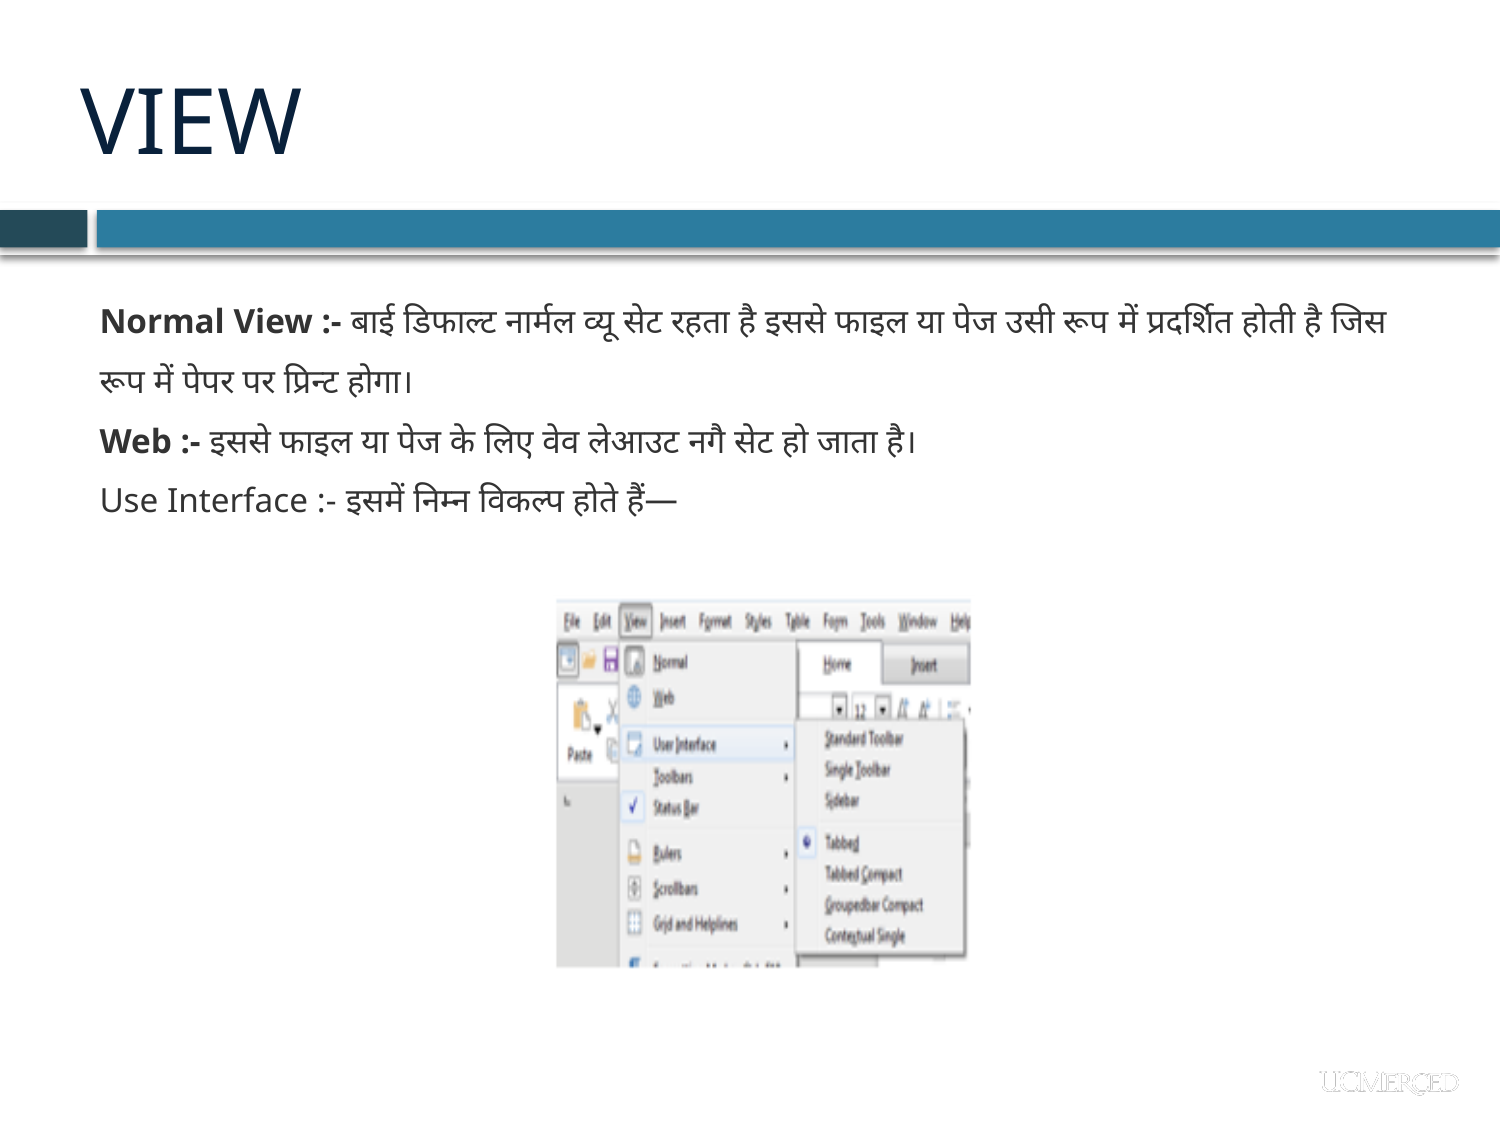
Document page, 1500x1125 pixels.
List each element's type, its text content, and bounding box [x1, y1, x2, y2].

text_box Normal View :- बाई डिफाल्ट नार्मल व्यू सेट रहता है इससे फाइल या पेज उसी रूप में प्रदर्शित होती है जिस रूप में पेपर पर प्रिन्ट होगा। Web :- इससे फाइल या पेज के लिए वेव लेआउट नगै सेट हो जाता है। Use Interface :- इसमें निम्न विकल्प होते हैं— [84, 272, 1404, 527]
picture [552, 594, 976, 976]
title VIEW [65, 36, 1404, 199]
